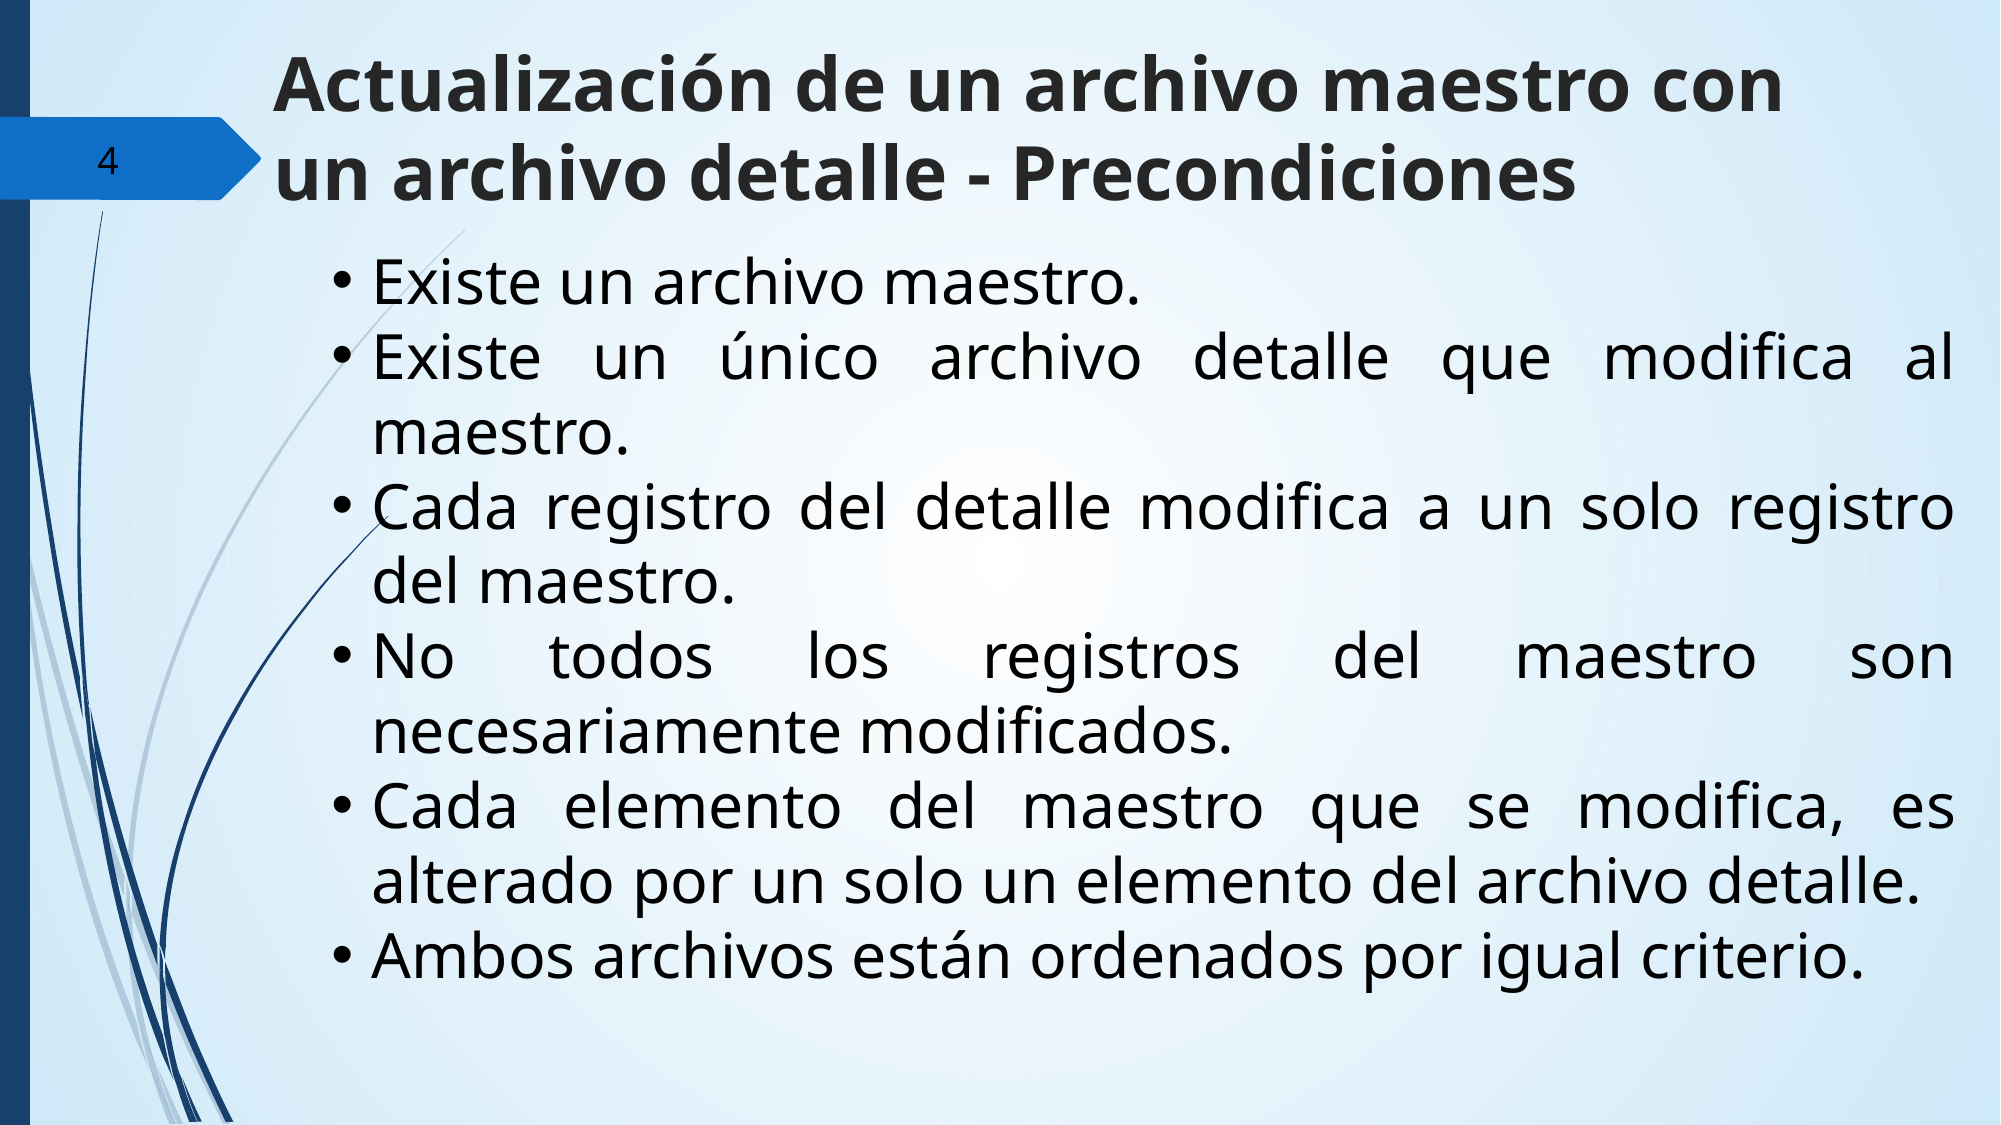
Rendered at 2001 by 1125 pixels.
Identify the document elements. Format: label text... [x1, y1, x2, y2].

text_box Actualización de un archivo maestro con un archivo detalle - Precondiciones [273, 23, 1903, 234]
text_box Existe un archivo maestro. Existe un único archivo detalle que modifica al maestro. Cada registro del detalle modifica a un solo registro del maestro. No todos los registros del maestro son necesariamente modificados. Cada elemento del maestro que se modifica, es alterado por un solo un elemento del archivo detalle. Ambos archivos están ordenados por igual criterio. [296, 234, 1973, 1118]
text_box ‹#› [82, 129, 211, 190]
